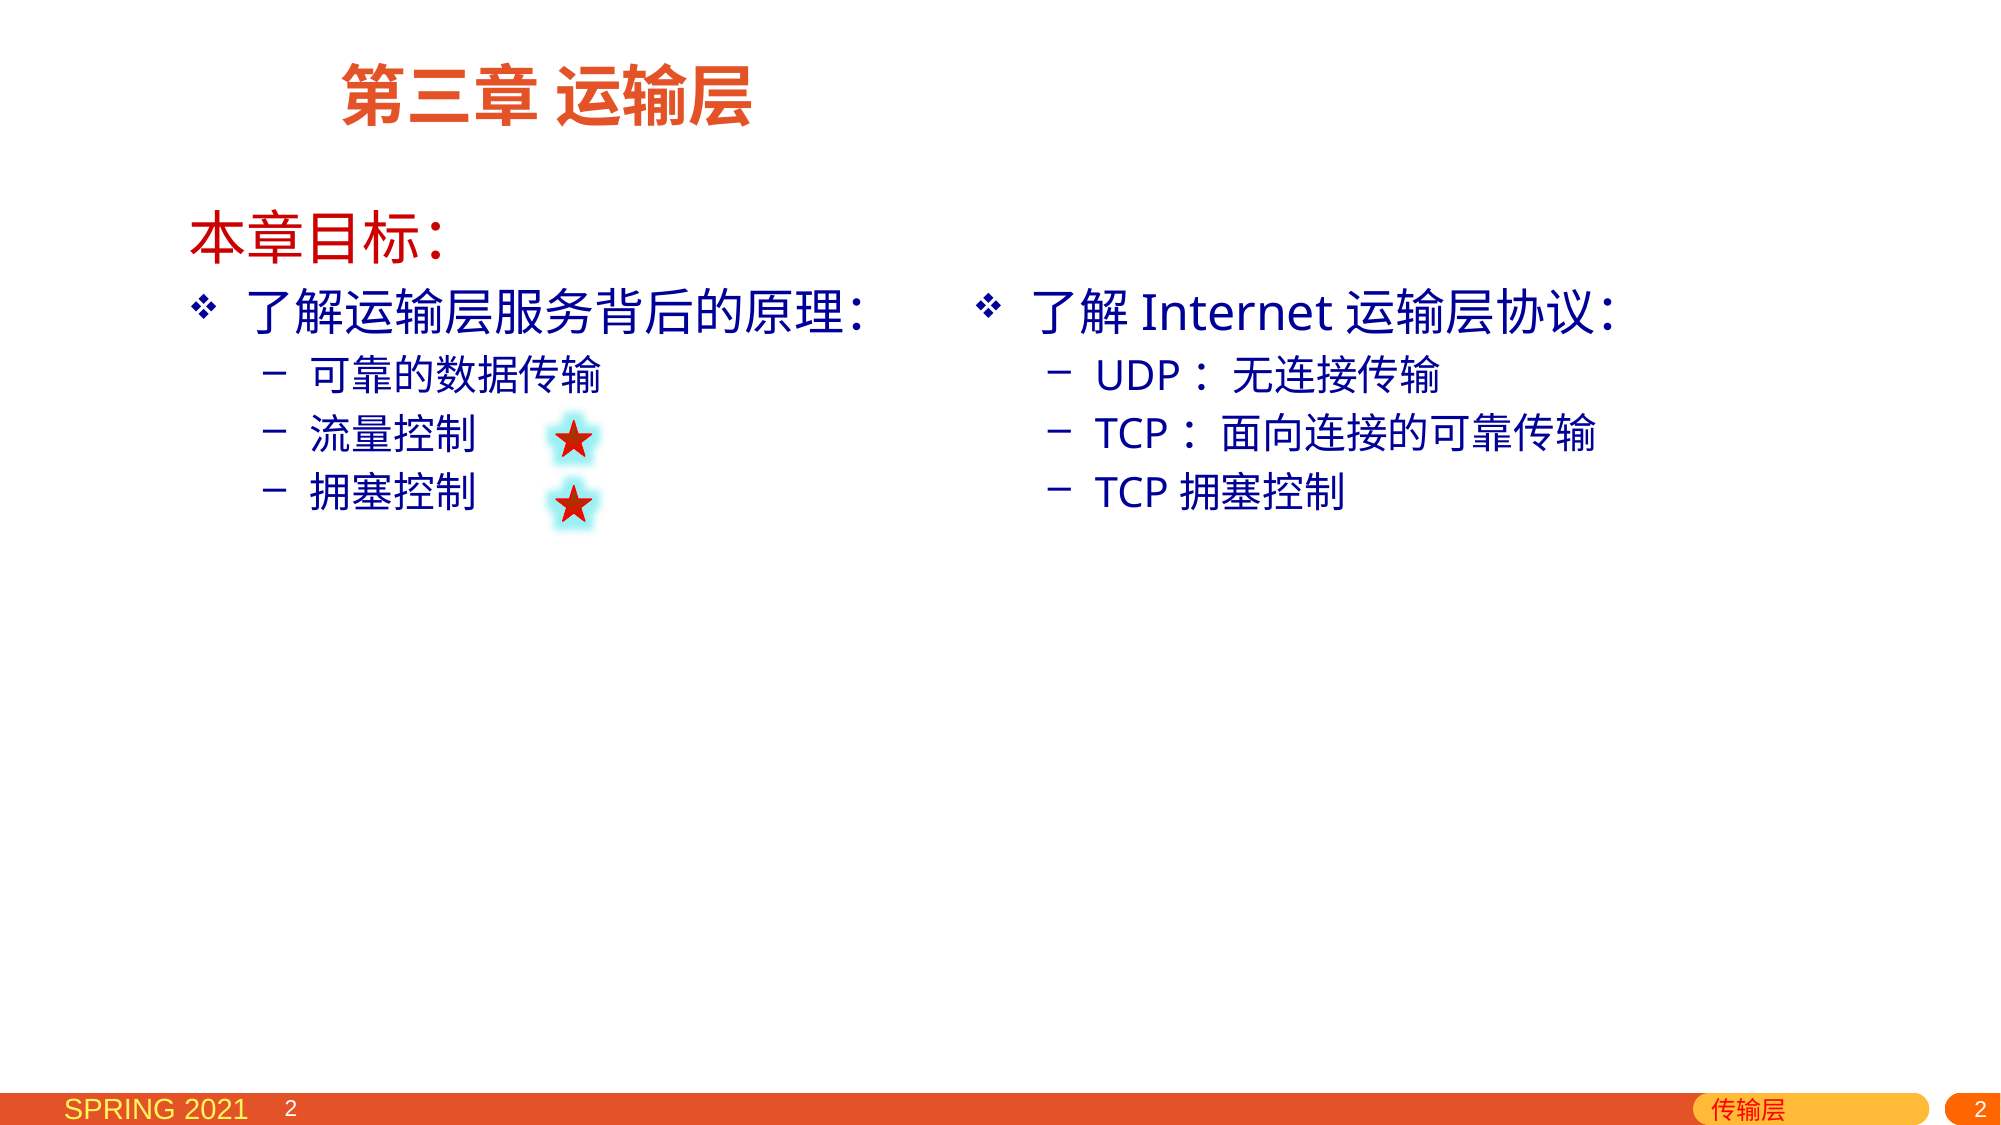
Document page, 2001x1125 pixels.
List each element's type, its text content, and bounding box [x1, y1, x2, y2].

text_box [556, 485, 592, 522]
footer 传输层 [1696, 1086, 2000, 1125]
text_box [556, 420, 592, 457]
list 本章目标： 了解运输层服务背后的原理： 可靠的数据传输 流量控制 拥塞控制 [173, 193, 930, 953]
title 第三章 运输层 [324, 0, 1600, 188]
list 了解Internet运输层协议： UDP：无连接传输 TCP：面向连接的可靠传输 TCP拥塞控制 [957, 273, 1738, 982]
